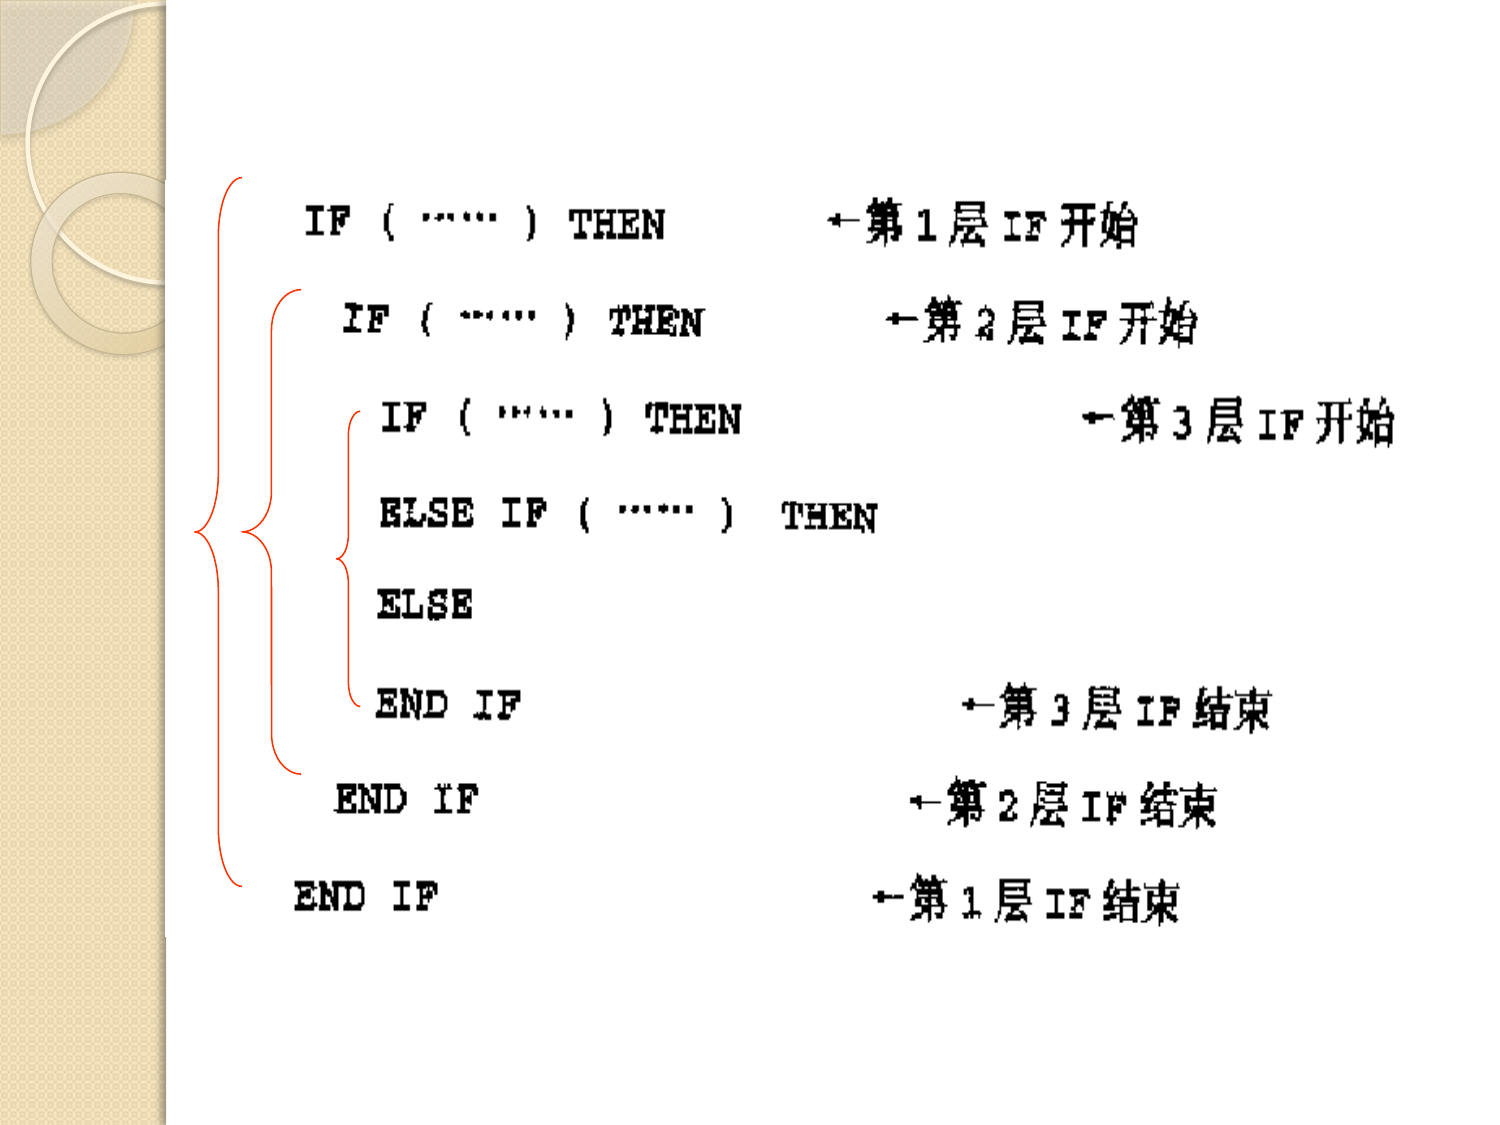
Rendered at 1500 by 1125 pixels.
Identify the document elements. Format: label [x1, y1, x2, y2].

picture [164, 180, 1500, 938]
